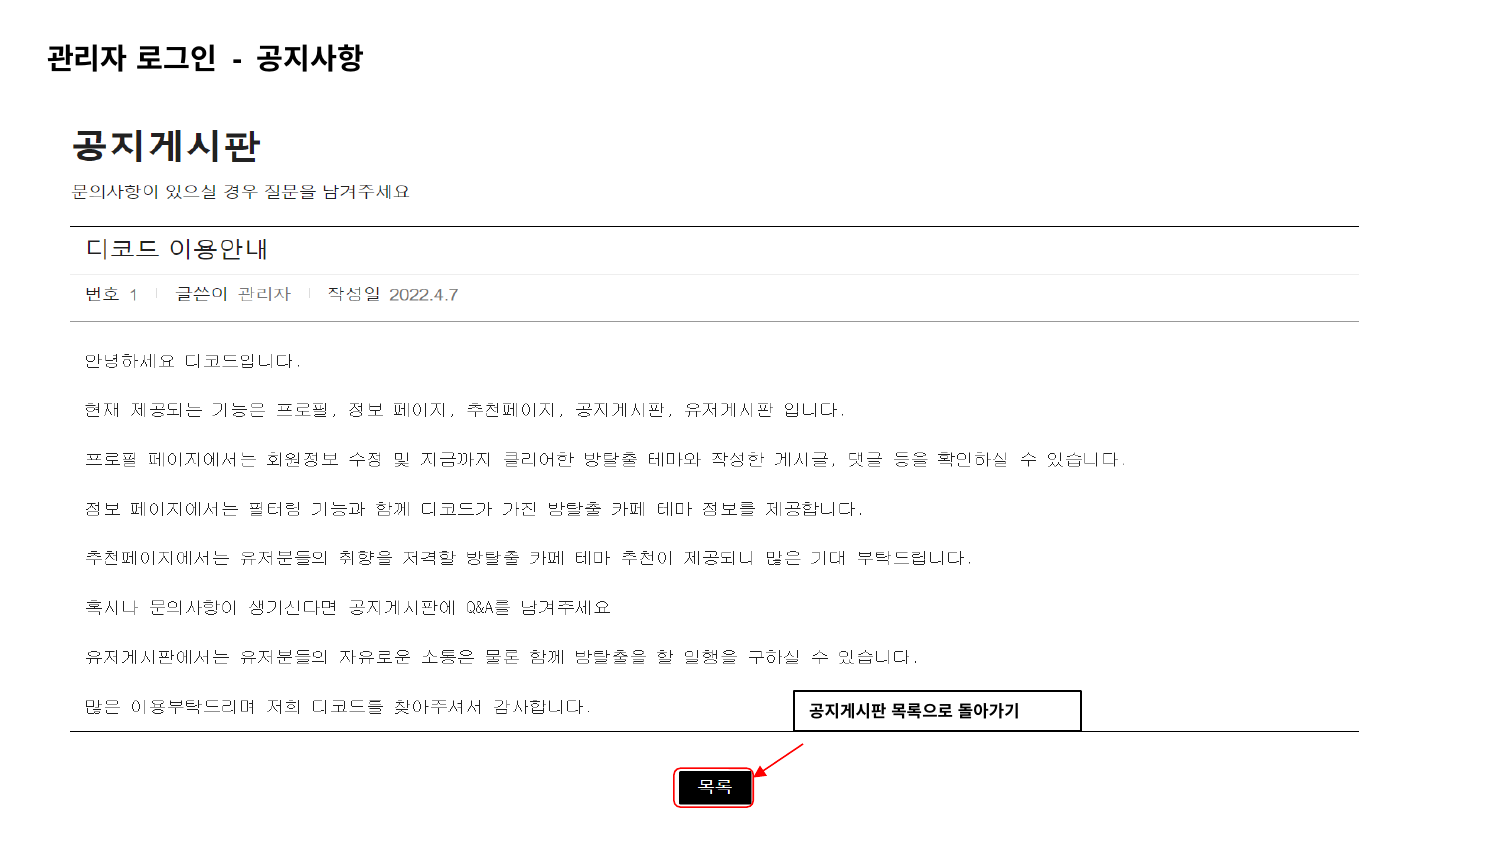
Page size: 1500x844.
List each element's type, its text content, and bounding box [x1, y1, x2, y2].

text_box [752, 743, 804, 778]
picture [66, 126, 1368, 808]
text_box 관리자 로그인 - 공지사항 [32, 25, 382, 91]
